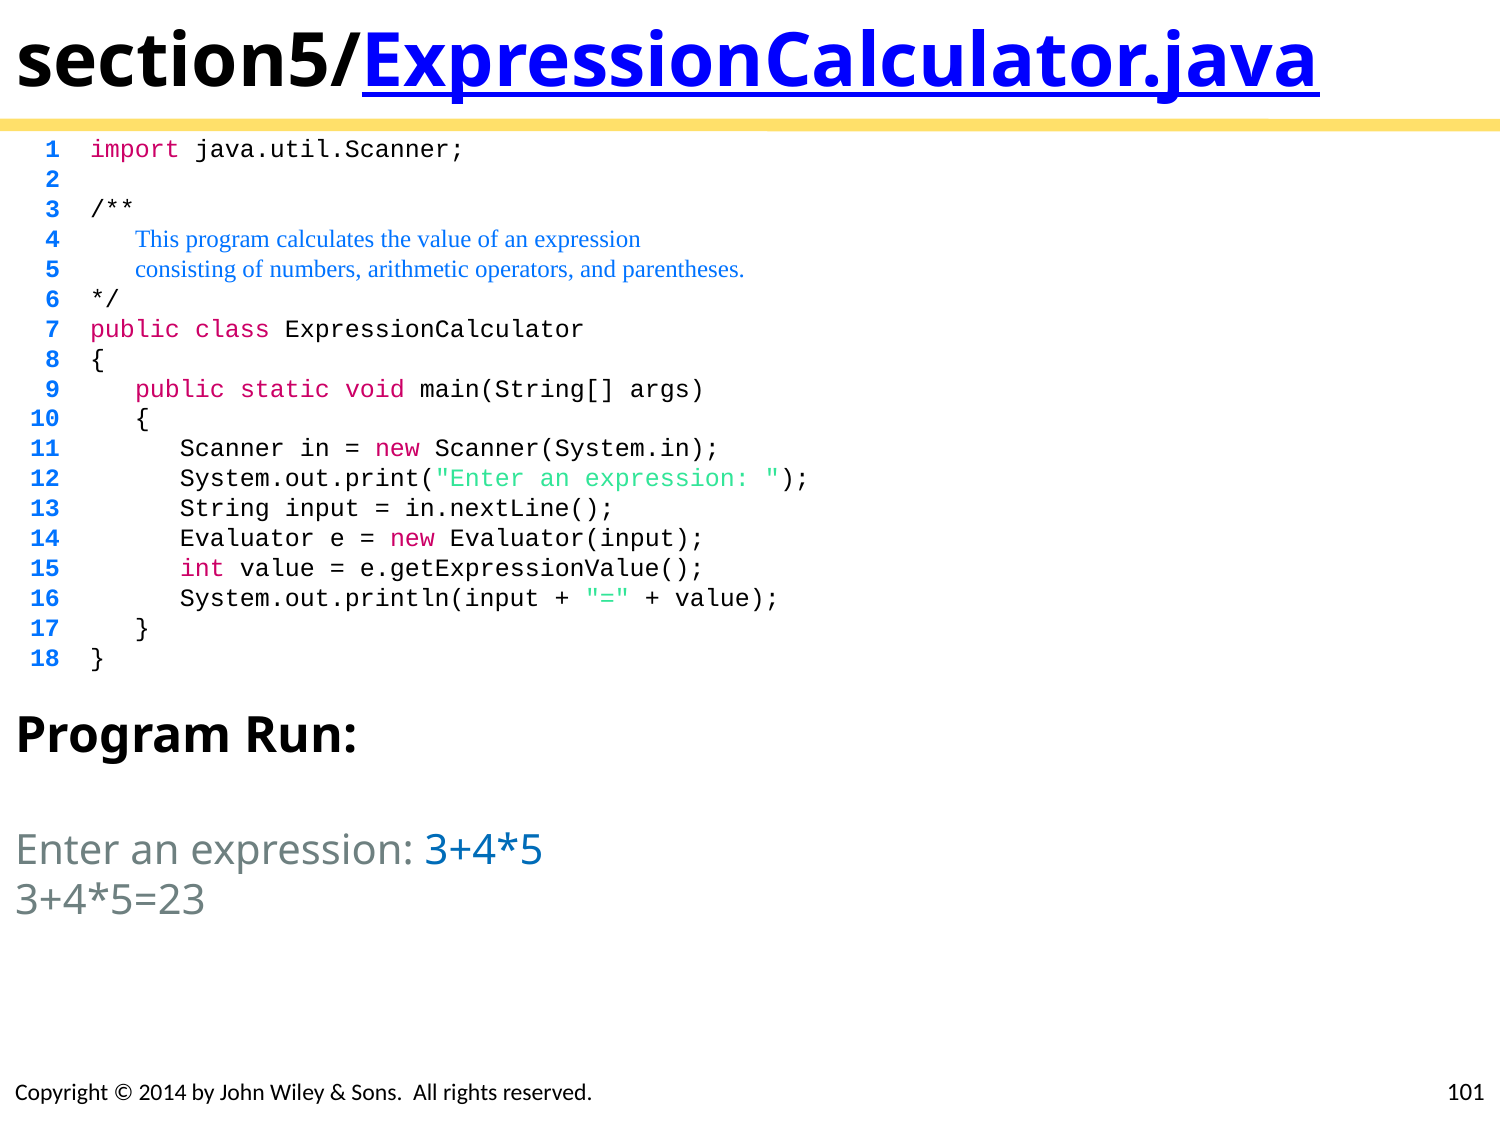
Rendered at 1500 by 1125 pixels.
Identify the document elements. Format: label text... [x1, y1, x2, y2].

title section5/ExpressionCalculator.java [1, 0, 1500, 125]
text_box Program Run: Enter an expression: 3+4*5 3+4*5=23 [0, 695, 1499, 1125]
list 1 import java.util.Scanner; 2 3 /** 4 This program calculates the value of an expression 5 consisting of numbers, arithmetic operators, and parentheses. 6 */ 7 public class ExpressionCalculator 8 { 9 public static void main(String[] args) 10 { 11 Scanner in = new Scanner(System.in); 12 System.out.print("Enter an expression: "); 13 String input = in.nextLine(); 14 Evaluator e = new Evaluator(input); 15 int value = e.getExpressionValue(); 16 System.out.println(input + "=" + value); 17 } 18 } [0, 125, 1499, 695]
